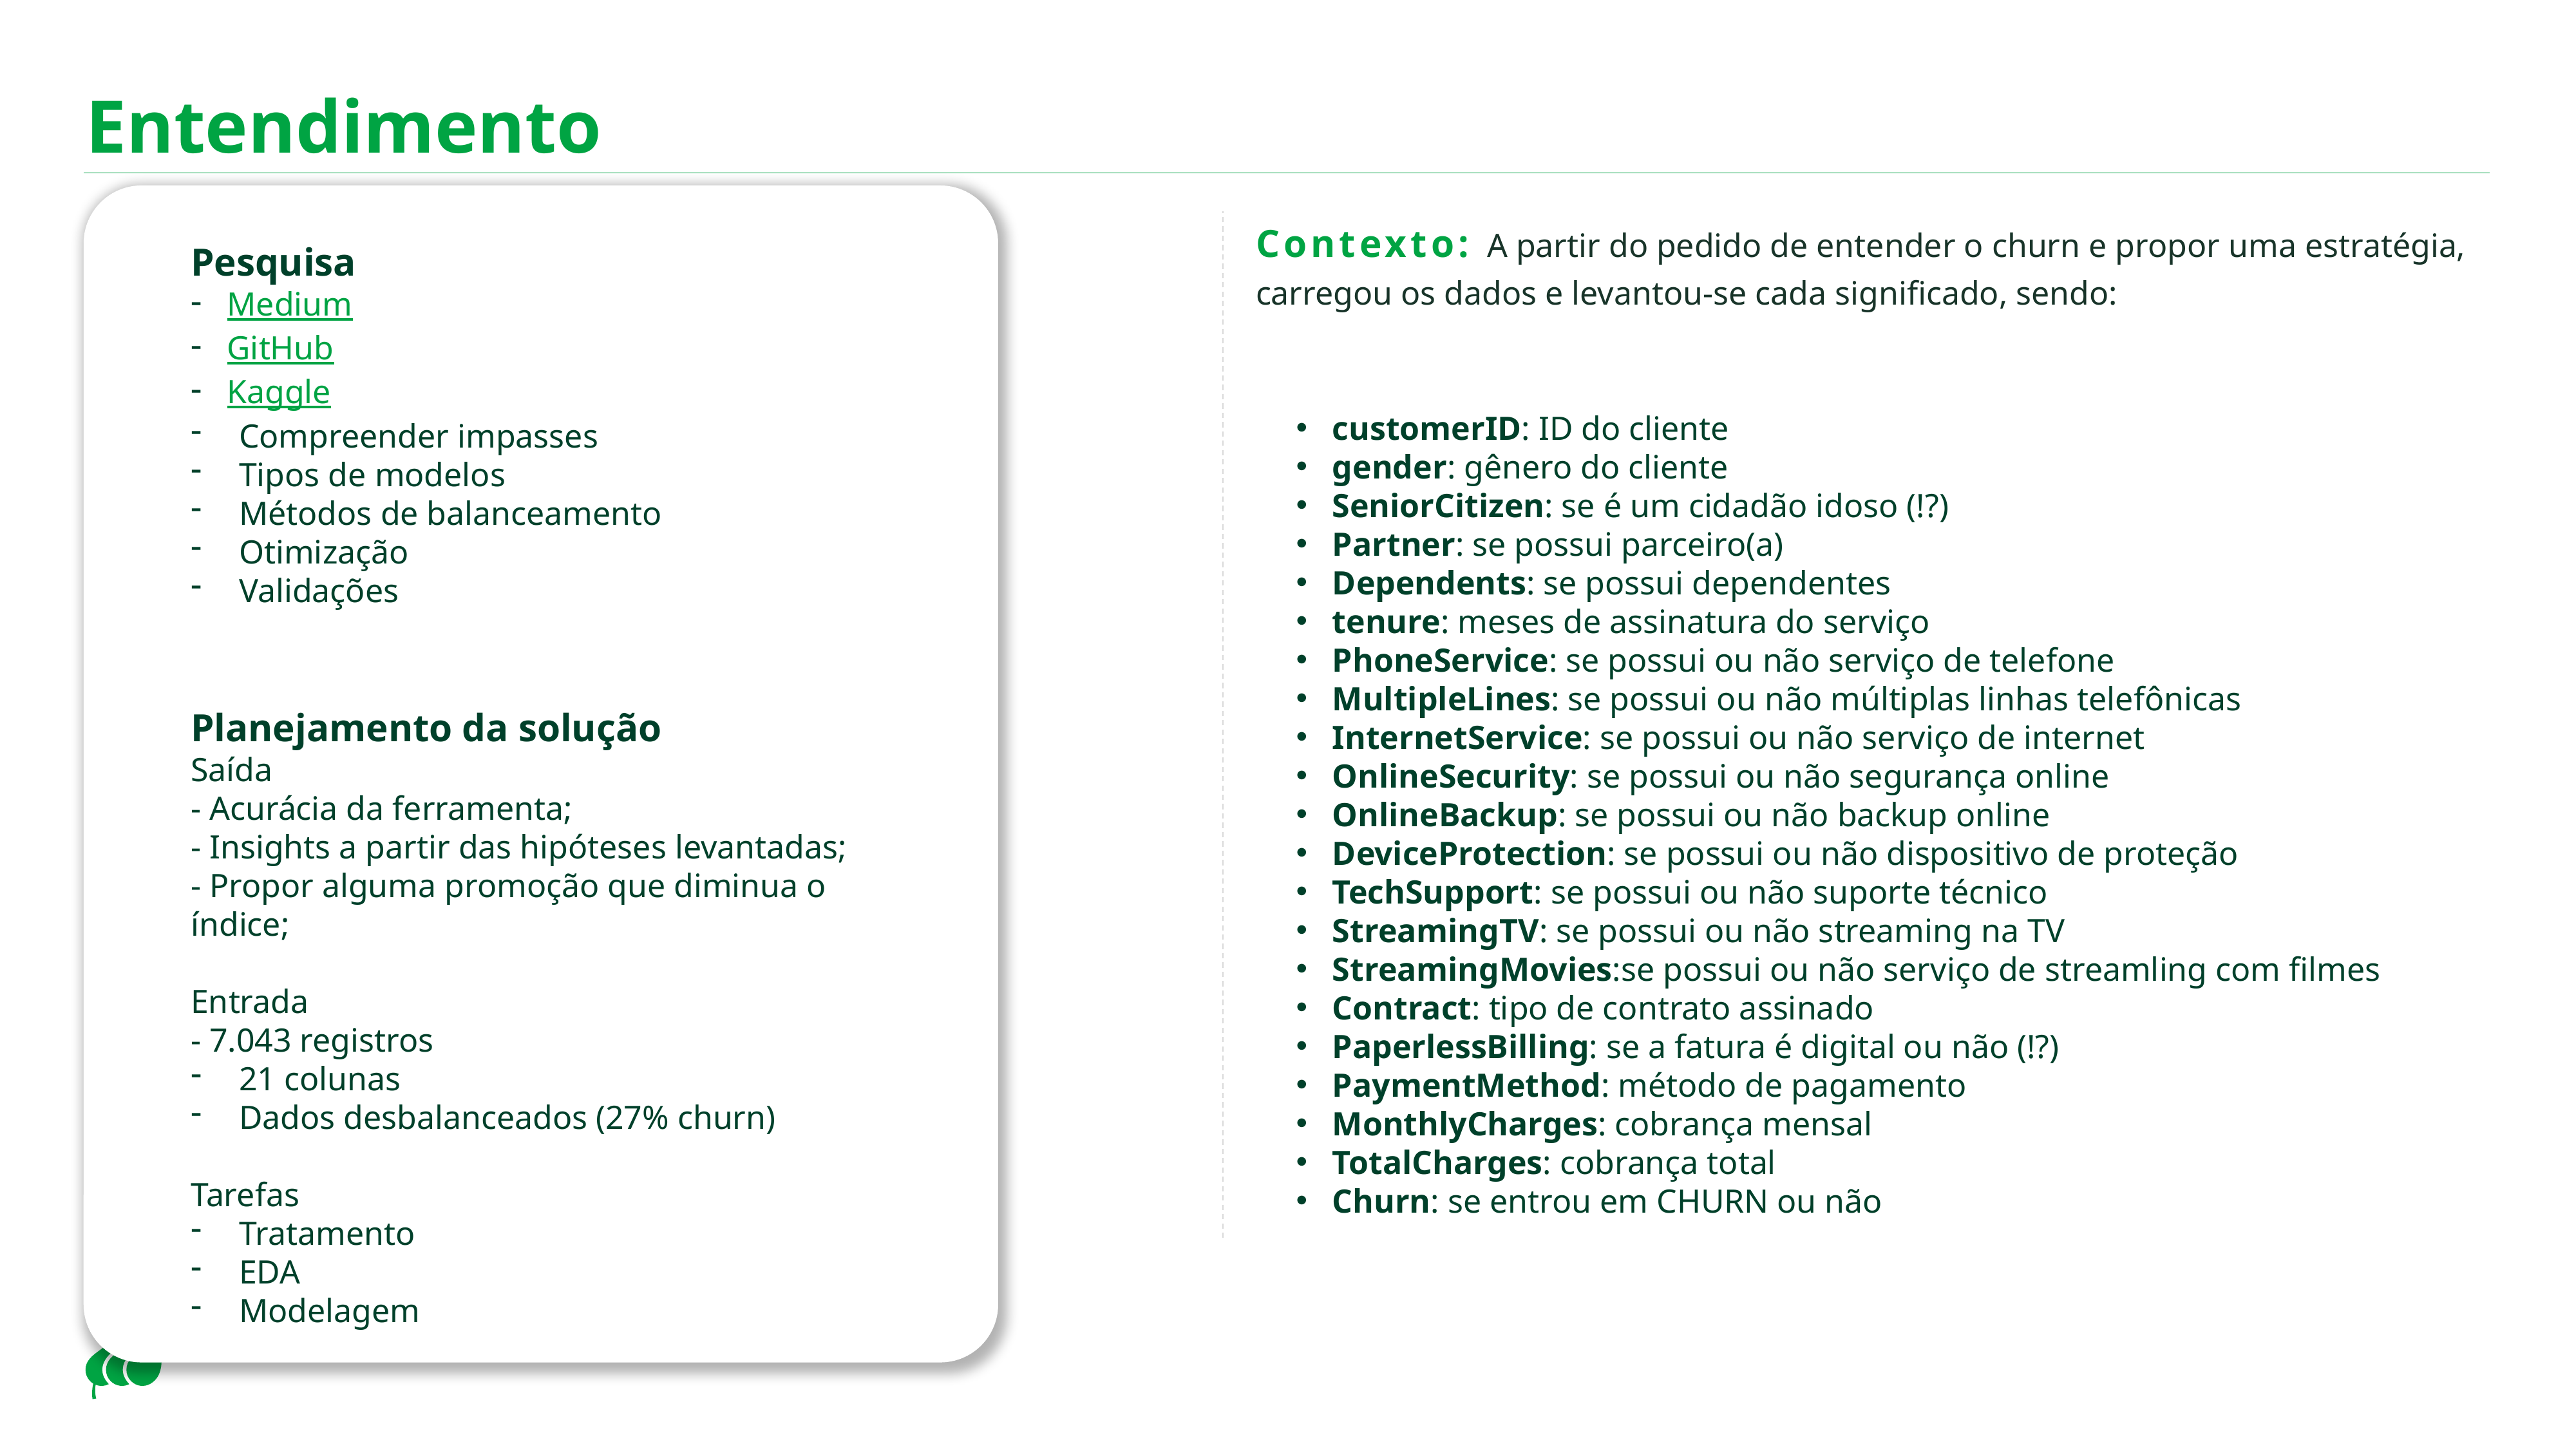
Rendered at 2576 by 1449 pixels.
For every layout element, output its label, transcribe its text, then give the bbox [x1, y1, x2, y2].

text_box Planejamento da solução Saída - Acurácia da ferramenta; - Insights a partir das hipóteses levantadas; - Propor alguma promoção que diminua o índice; Entrada - 7.043 registros 21 colunas Dados desbalanceados (27% churn) Tarefas Tratamento EDA Modelagem [180, 688, 901, 1345]
text_box Contexto: A partir do pedido de entender o churn e propor uma estratégia, carregou os dados e levantou-se cada significado, sendo: [1256, 211, 2474, 352]
text_box Pesquisa Medium GitHub Kaggle Compreender impasses Tipos de modelos Métodos de balanceamento Otimização Validações [180, 211, 901, 636]
text_box [82, 184, 999, 1363]
text_box customerID: ID do cliente gender: gênero do cliente SeniorCitizen: se é um cidadão idoso (!?) Partner: se possui parceiro(a) Dependents: se possui dependentes tenure: meses de assinatura do serviço PhoneService: se possui ou não serviço de telefone MultipleLines: se possui ou não múltiplas linhas telefônicas InternetService: se possui ou não serviço de internet OnlineSecurity: se possui ou não segurança online OnlineBackup: se possui ou não backup online DeviceProtection: se possui ou não dispositivo de proteção TechSupport: se possui ou não suporte técnico StreamingTV: se possui ou não streaming na TV StreamingMovies:se possui ou não serviço de streamling com filmes Contract: tipo de contrato assinado PaperlessBilling: se a fatura é digital ou não (!?) PaymentMethod: método de pagamento MonthlyCharges: cobrança mensal TotalCharges: cobrança total Churn: se entrou em CHURN ou não [1286, 377, 2439, 1251]
text_box Entendimento [86, 62, 2490, 173]
